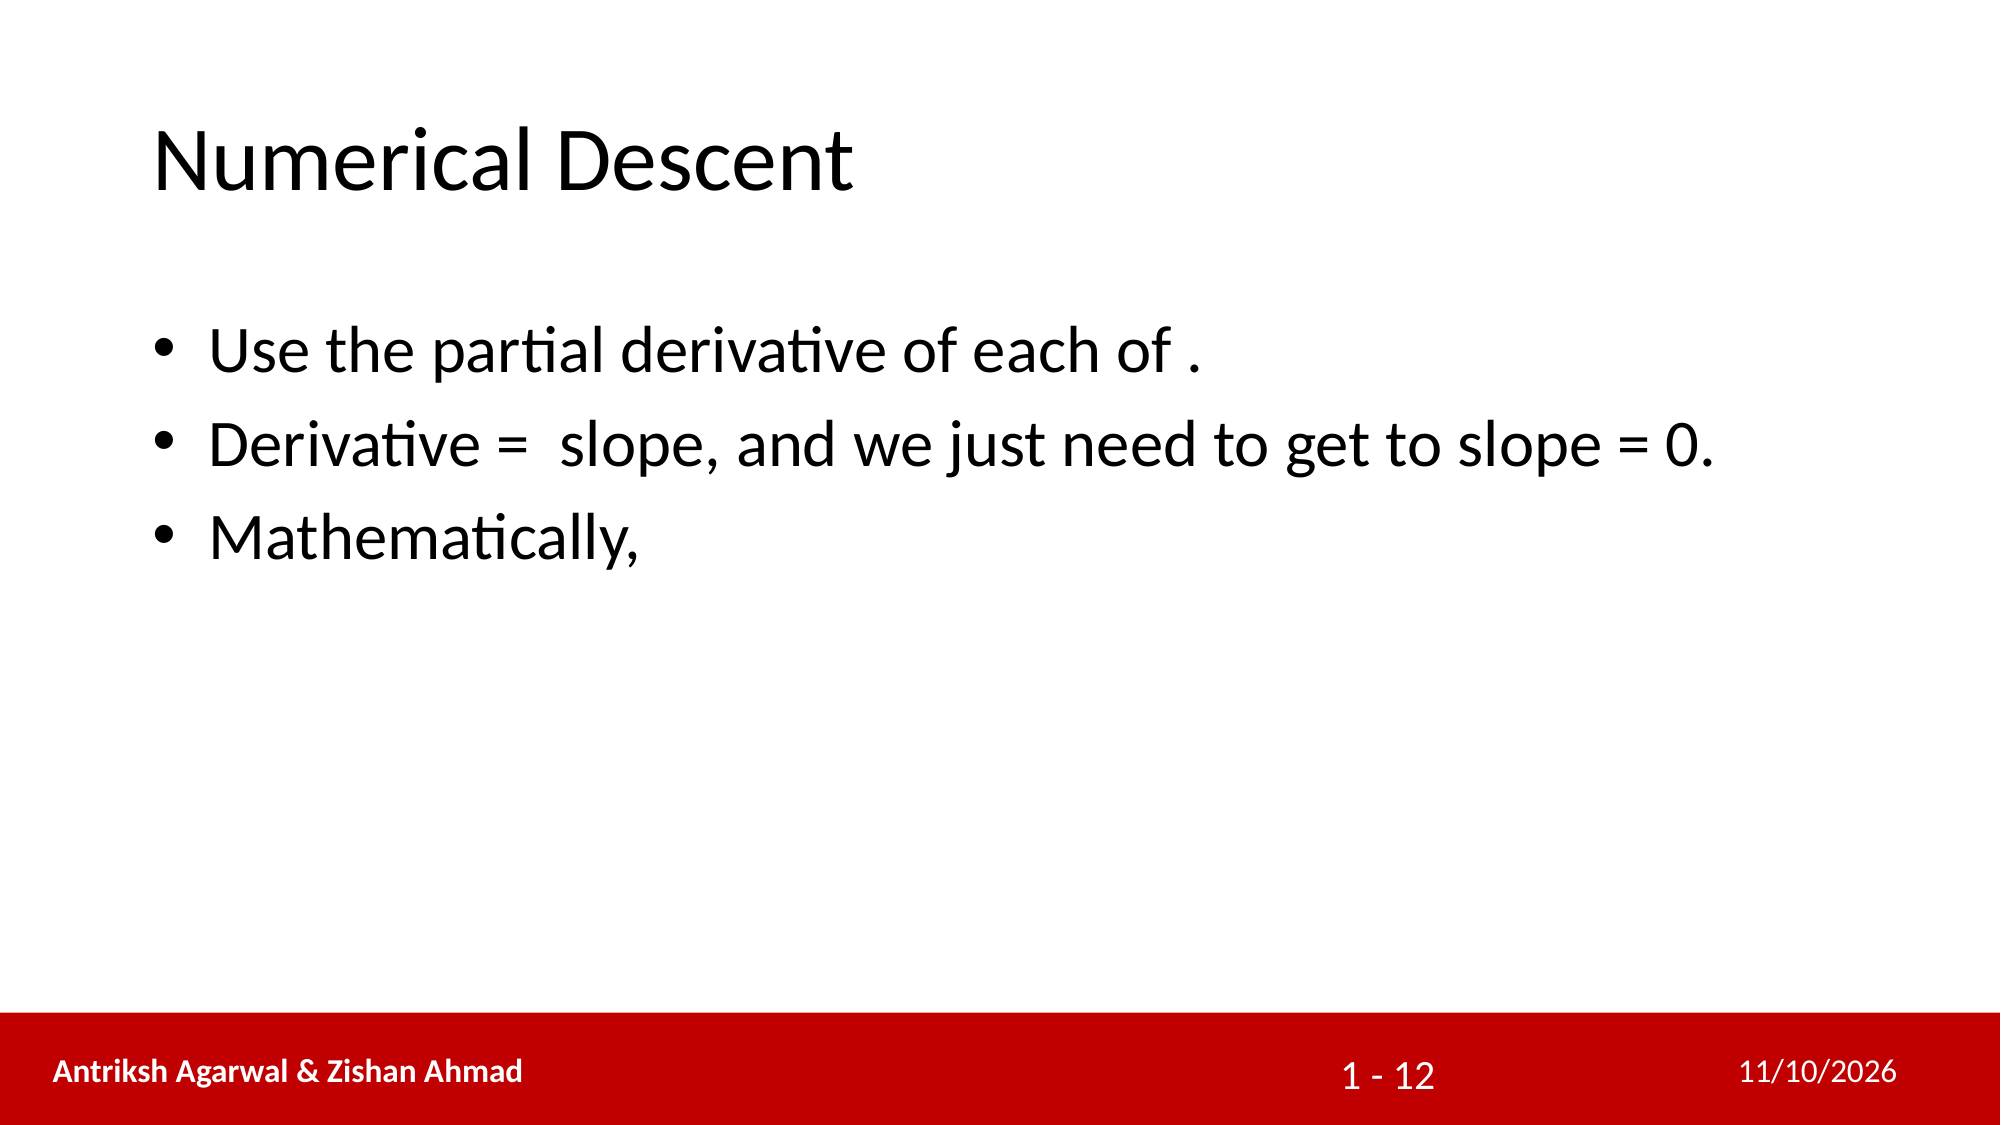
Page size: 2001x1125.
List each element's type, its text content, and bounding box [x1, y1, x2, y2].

footer Antriksh Agarwal & Zishan Ahmad [0, 1012, 2000, 1125]
slide_number 1 - 12 [1325, 1042, 1863, 1103]
title Numerical Descent [137, 45, 1863, 263]
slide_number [1374, 1038, 1913, 1099]
